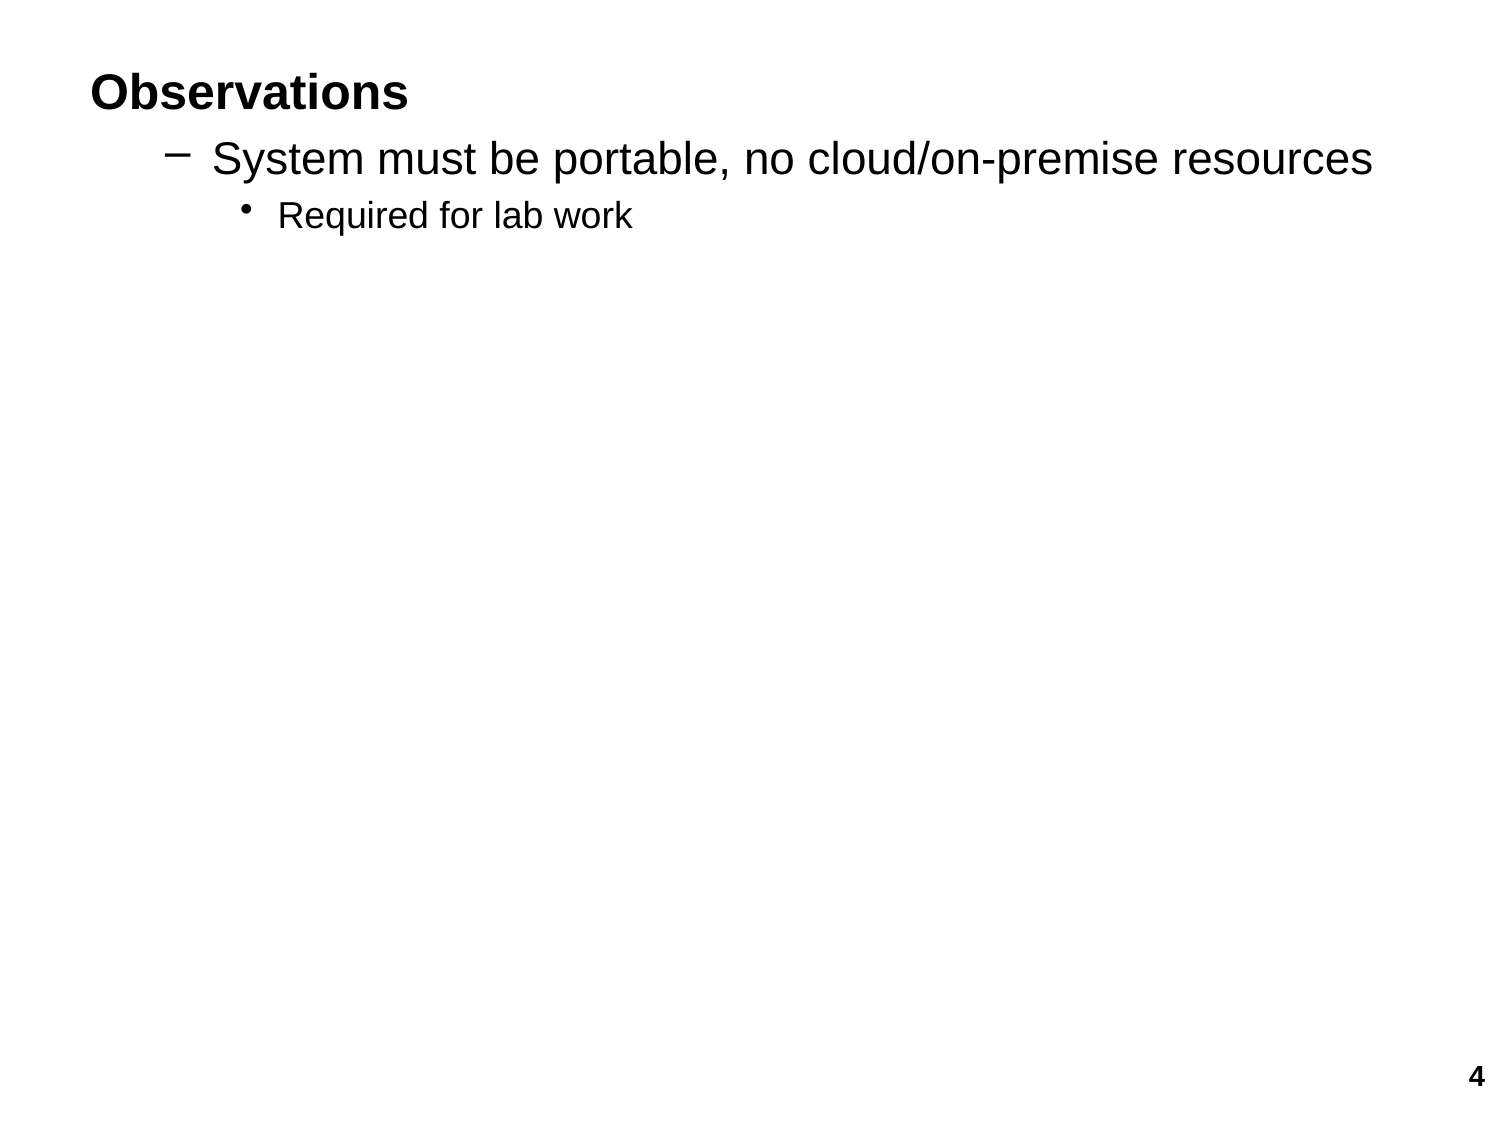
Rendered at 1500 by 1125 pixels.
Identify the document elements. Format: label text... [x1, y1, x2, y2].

list Observations System must be portable, no cloud/on-premise resources Required for lab work [75, 52, 1425, 1005]
slide_number 4 [1187, 1049, 1500, 1125]
